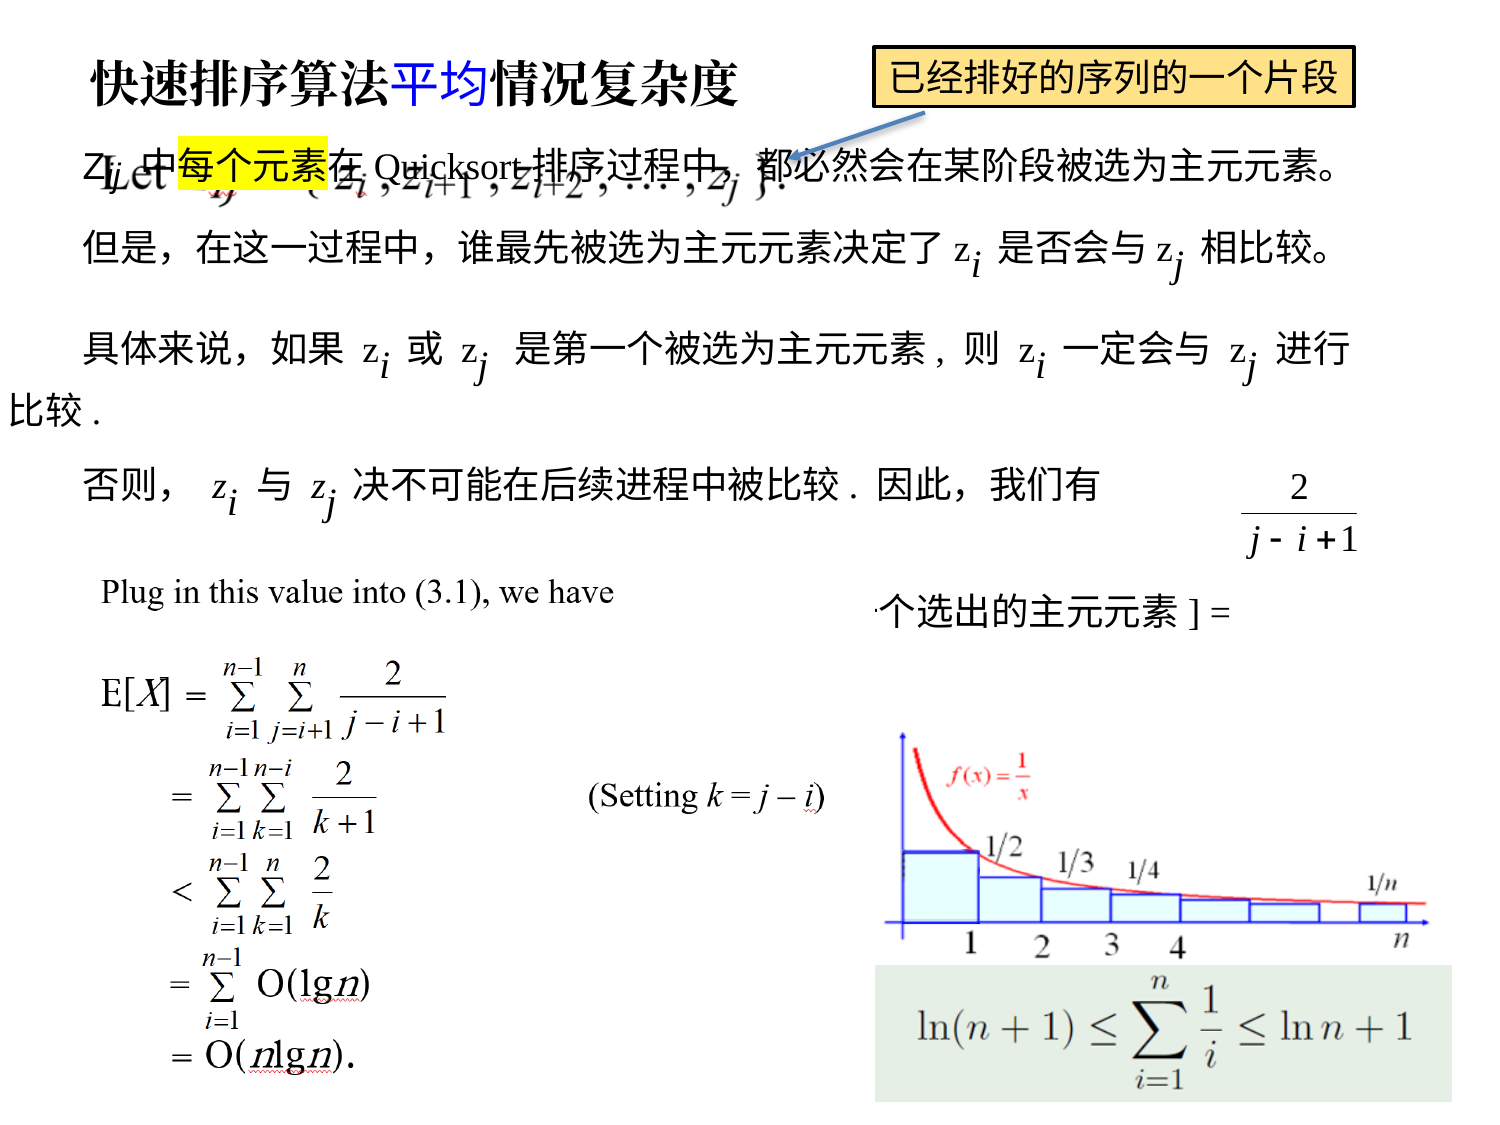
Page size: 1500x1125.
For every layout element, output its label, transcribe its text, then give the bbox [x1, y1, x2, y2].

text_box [871, 712, 1465, 1103]
picture [74, 558, 876, 1093]
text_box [1237, 465, 1361, 565]
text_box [787, 112, 926, 160]
picture [74, 115, 876, 231]
text_box 已经排好的序列的一个片段 [874, 46, 1354, 107]
text_box Zij 中每个元素在Quicksort排序过程中，都必然会在某阶段被选为主元元素。 但是，在这一过程中，谁最先被选为主元元素决定了zi是否会与zj相比较。 具体来说，如果 zi或 zj 是第一个被选为主元元素, 则 zi一定会与 zj 进行比较. 否则， zi 与 zj决不可能在后续进程中被比较. 因此，我们有 Pr[zi is compared with zj] = Pr[zi or zj是Zij中第一个选出的主元元素] = [0, 135, 1394, 633]
text_box 快速排序算法平均情况复杂度 [74, 45, 1425, 163]
